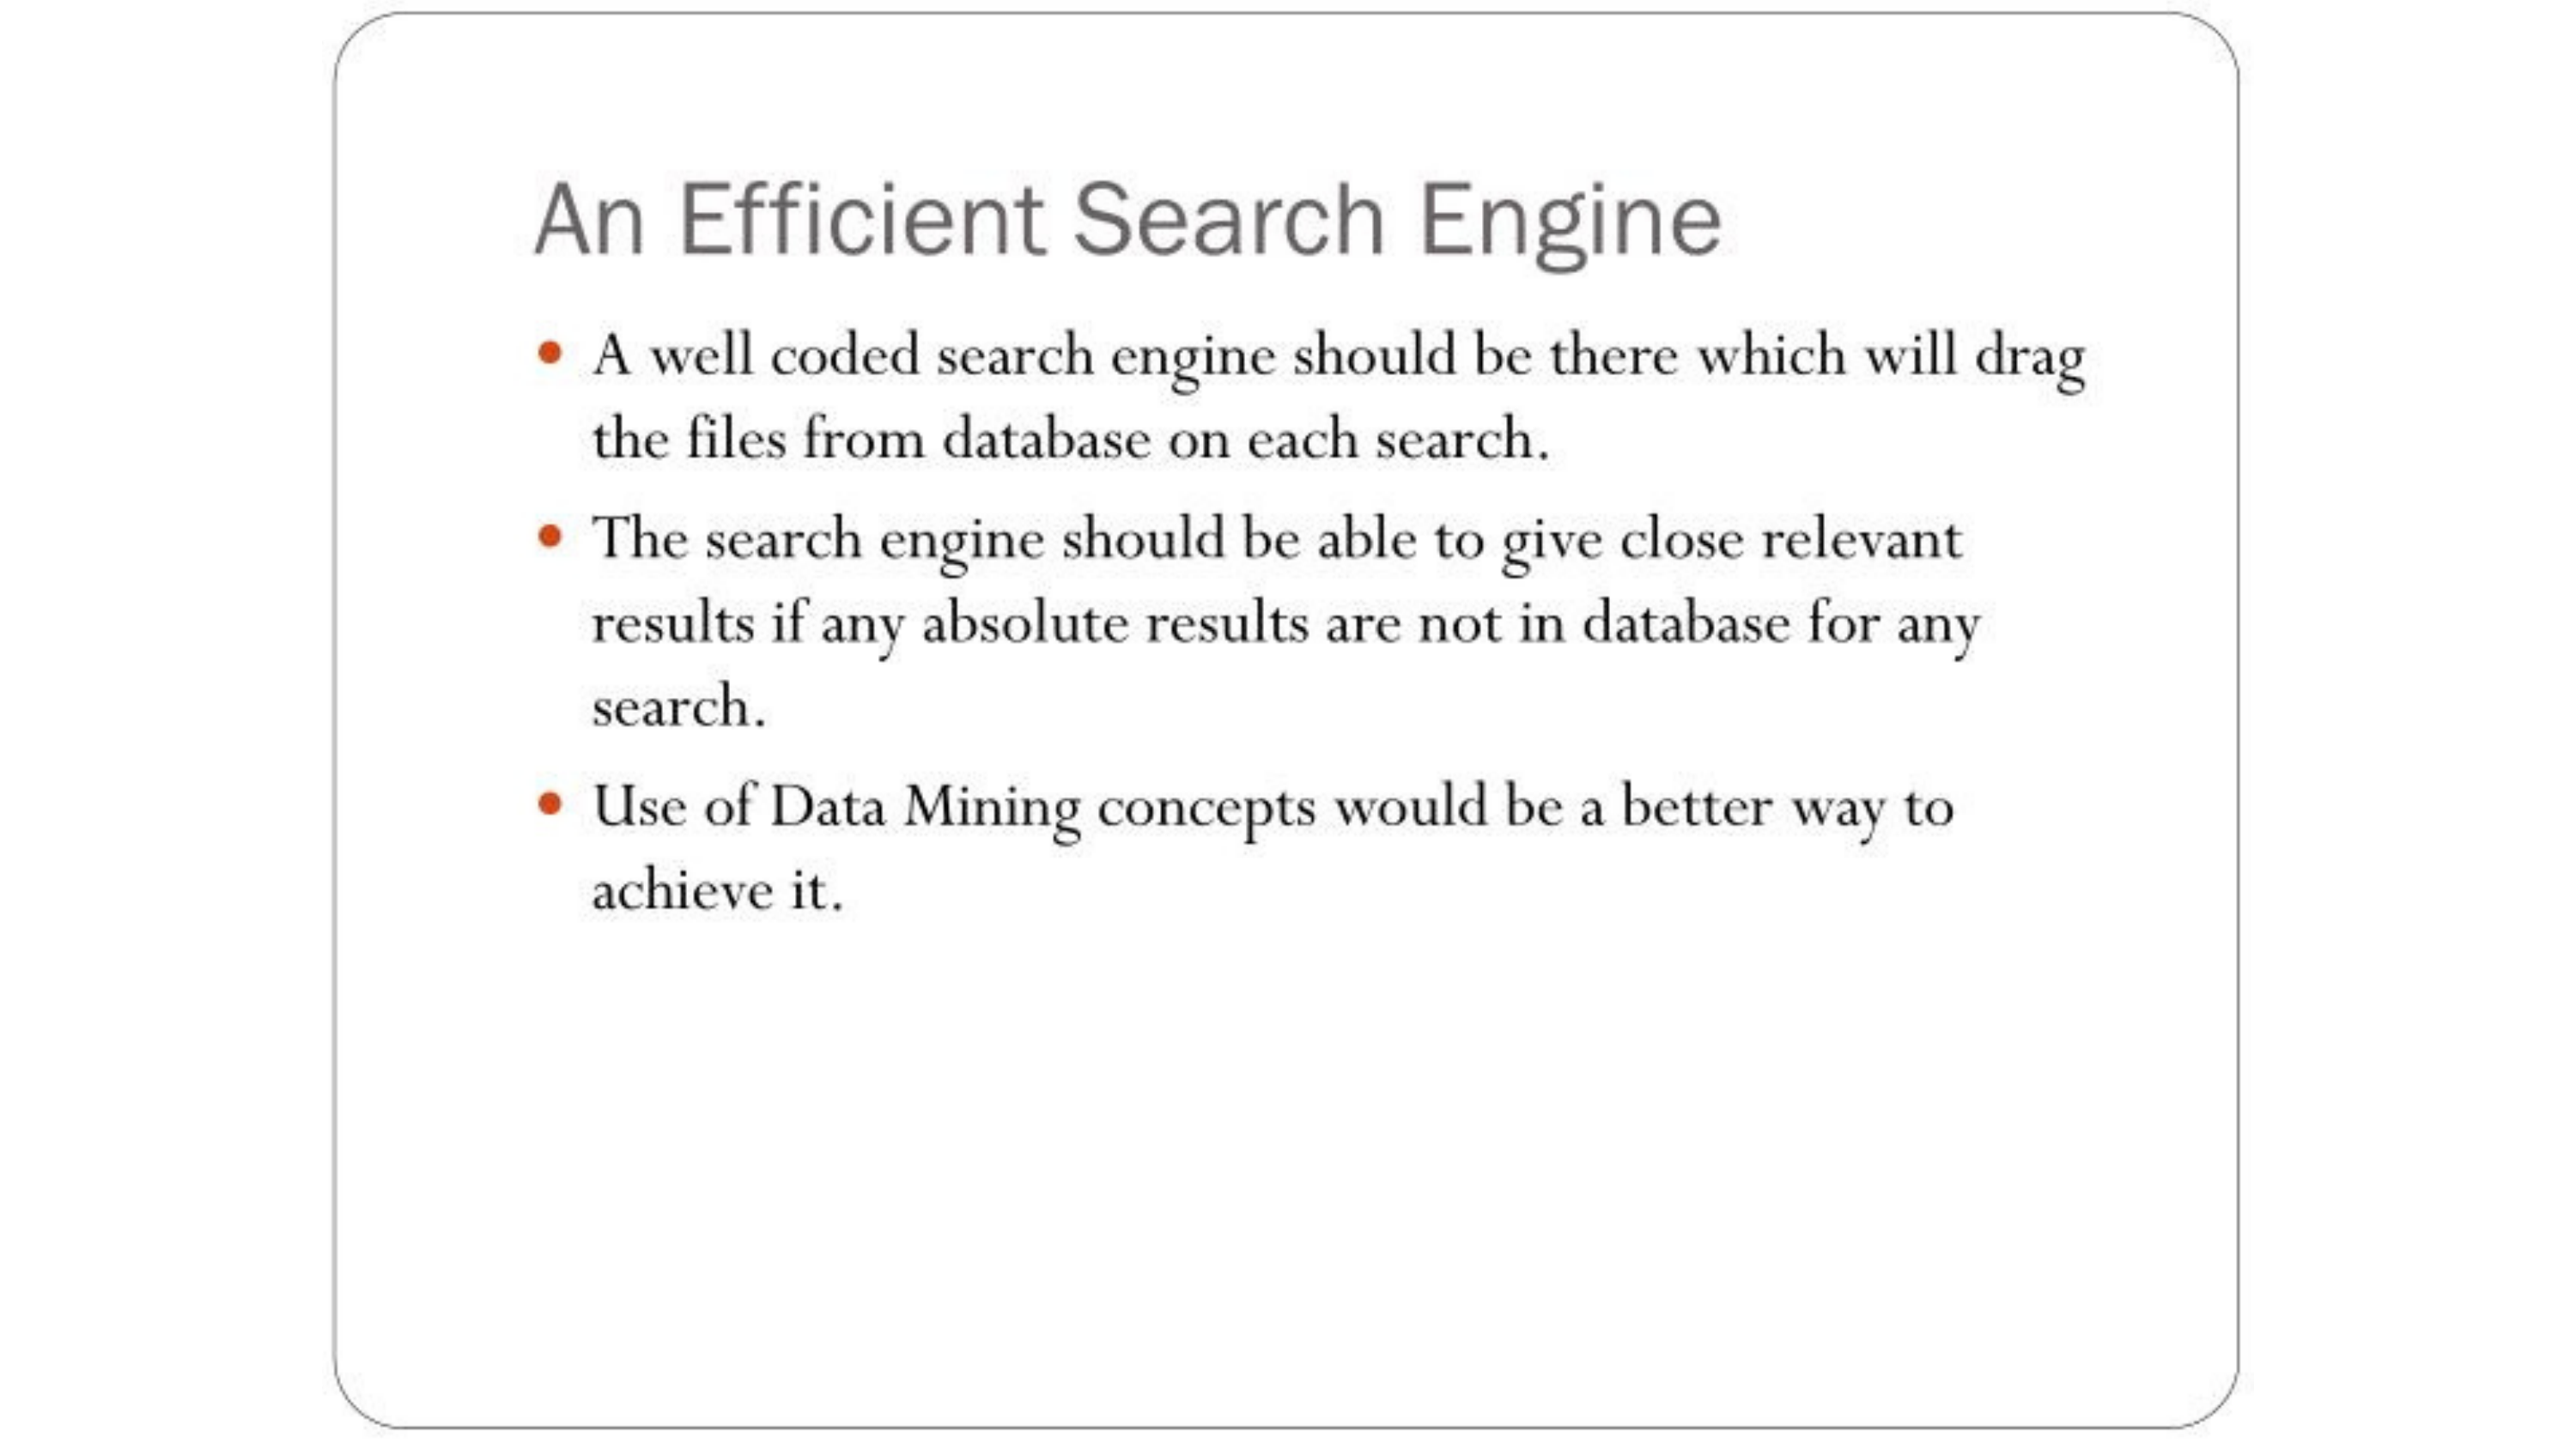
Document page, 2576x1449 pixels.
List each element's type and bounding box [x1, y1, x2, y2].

text_box [321, 0, 2254, 1449]
